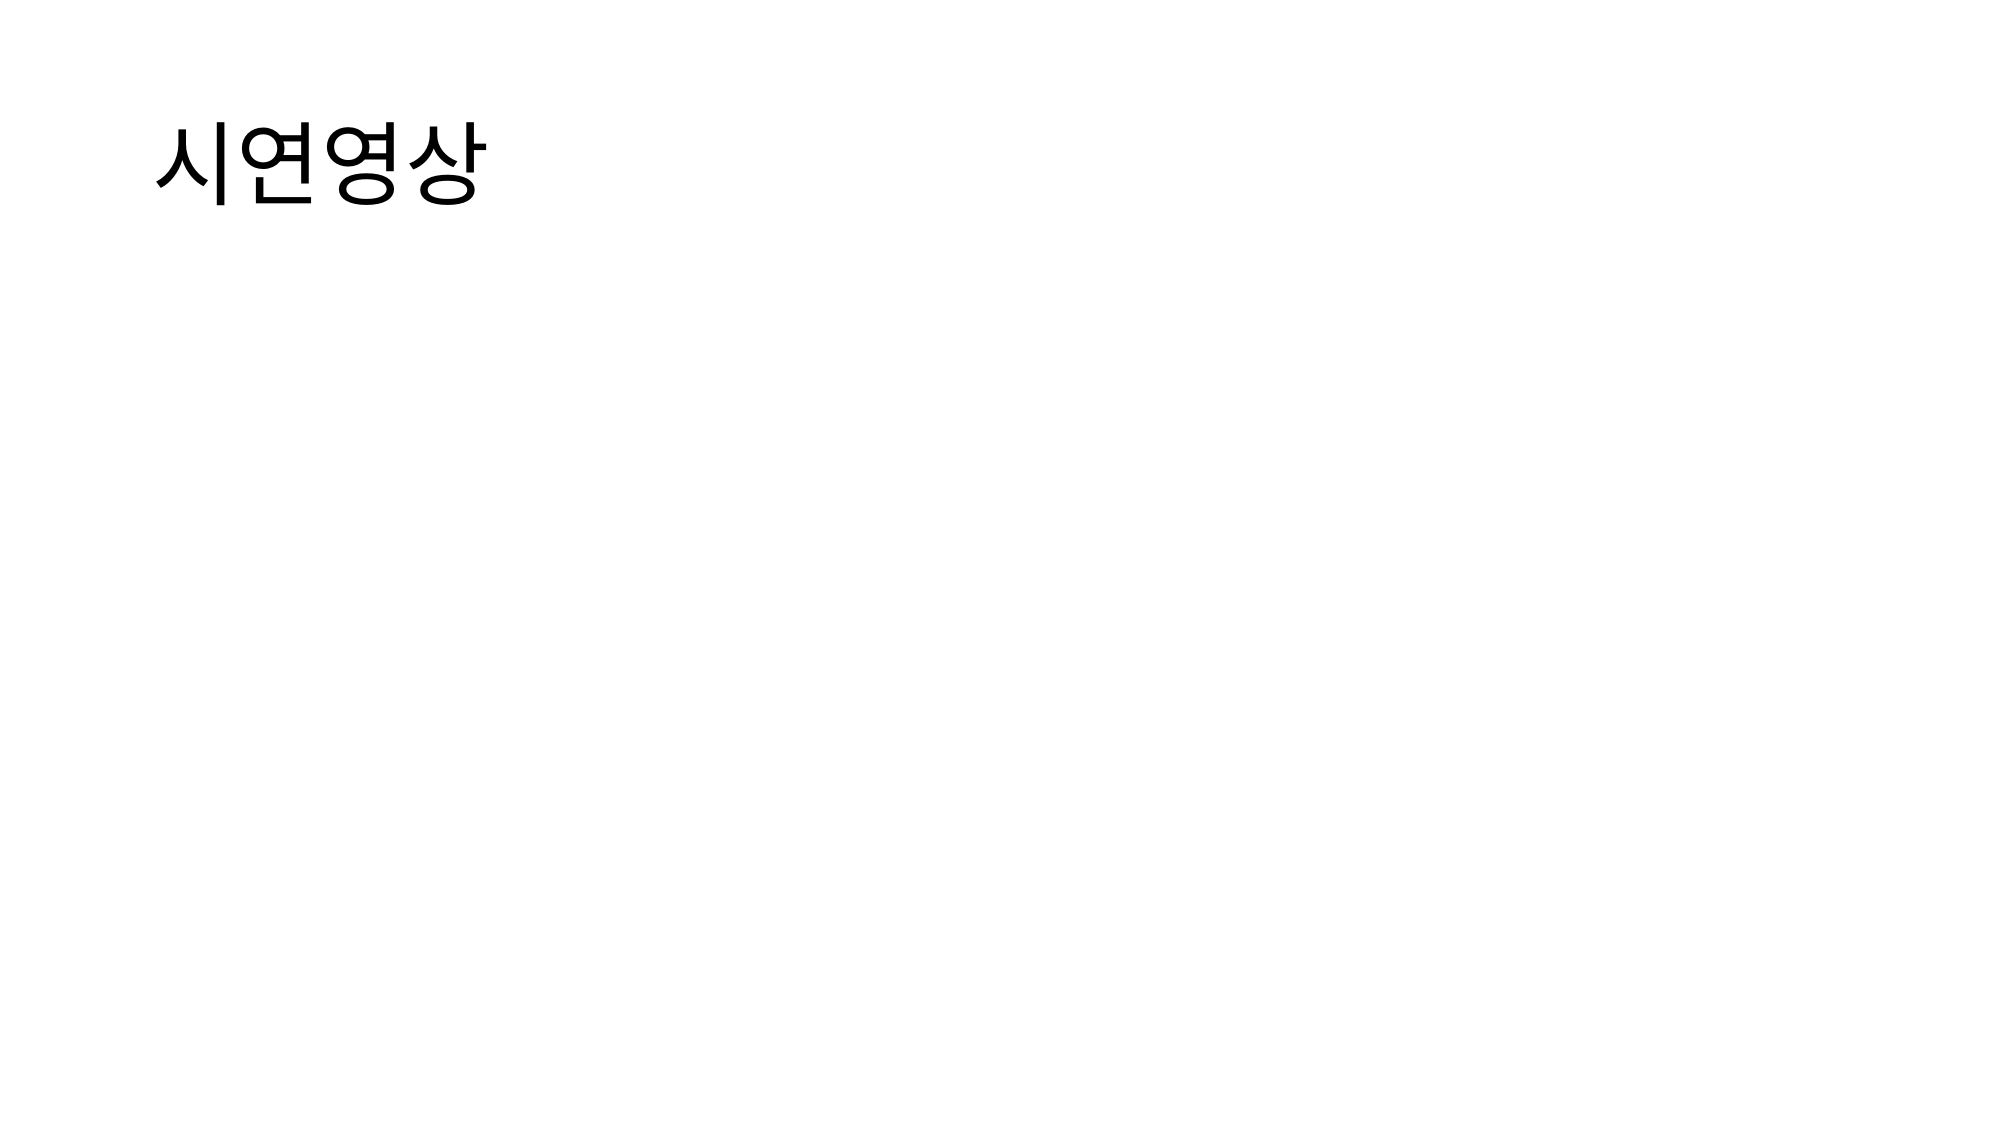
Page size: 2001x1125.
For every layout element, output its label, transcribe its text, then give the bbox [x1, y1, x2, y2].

title 시연영상 [137, 59, 1863, 278]
